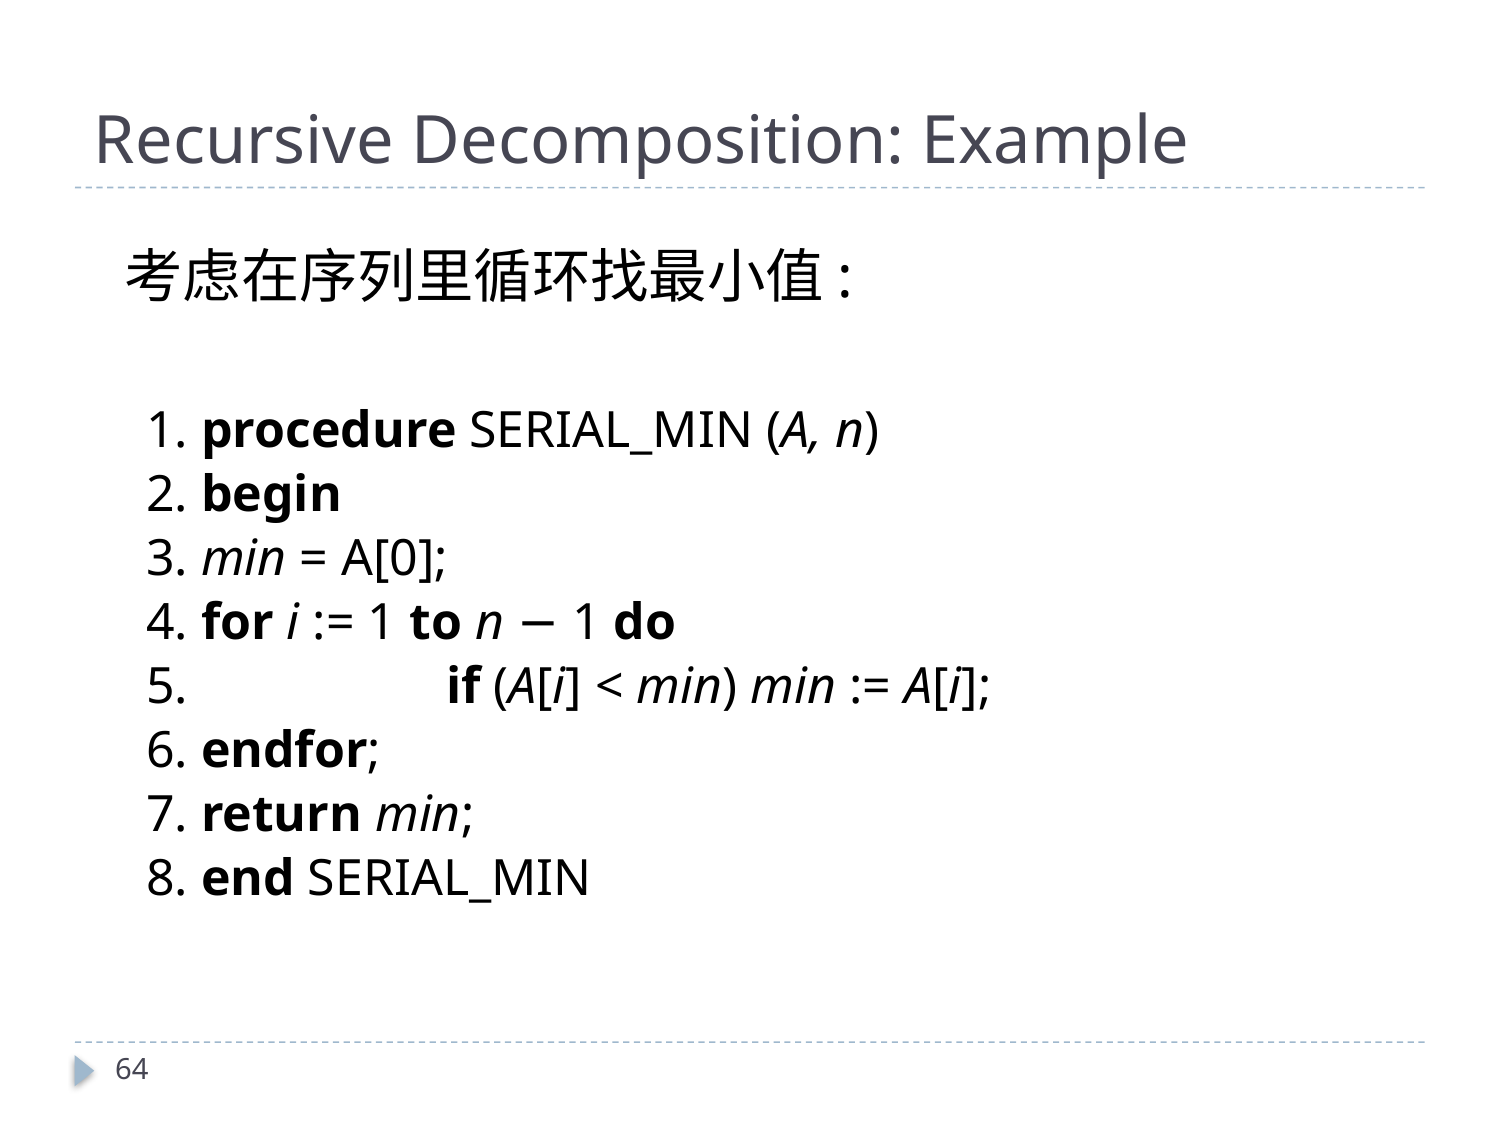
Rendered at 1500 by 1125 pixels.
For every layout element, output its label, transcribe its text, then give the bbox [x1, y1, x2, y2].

text_box 1. procedure SERIAL_MIN (A, n) 2. begin 3. min = A[0]; 4. for i := 1 to n − 1 do 5. if (A[i] < min) min := A[i]; 6. endfor; 7. return min; 8. end SERIAL_MIN [74, 397, 1425, 1036]
slide_number 64 [100, 1042, 426, 1103]
list 考虑在序列里循环找最小值: [64, 231, 1436, 386]
title Recursive Decomposition: Example [79, 30, 1425, 185]
